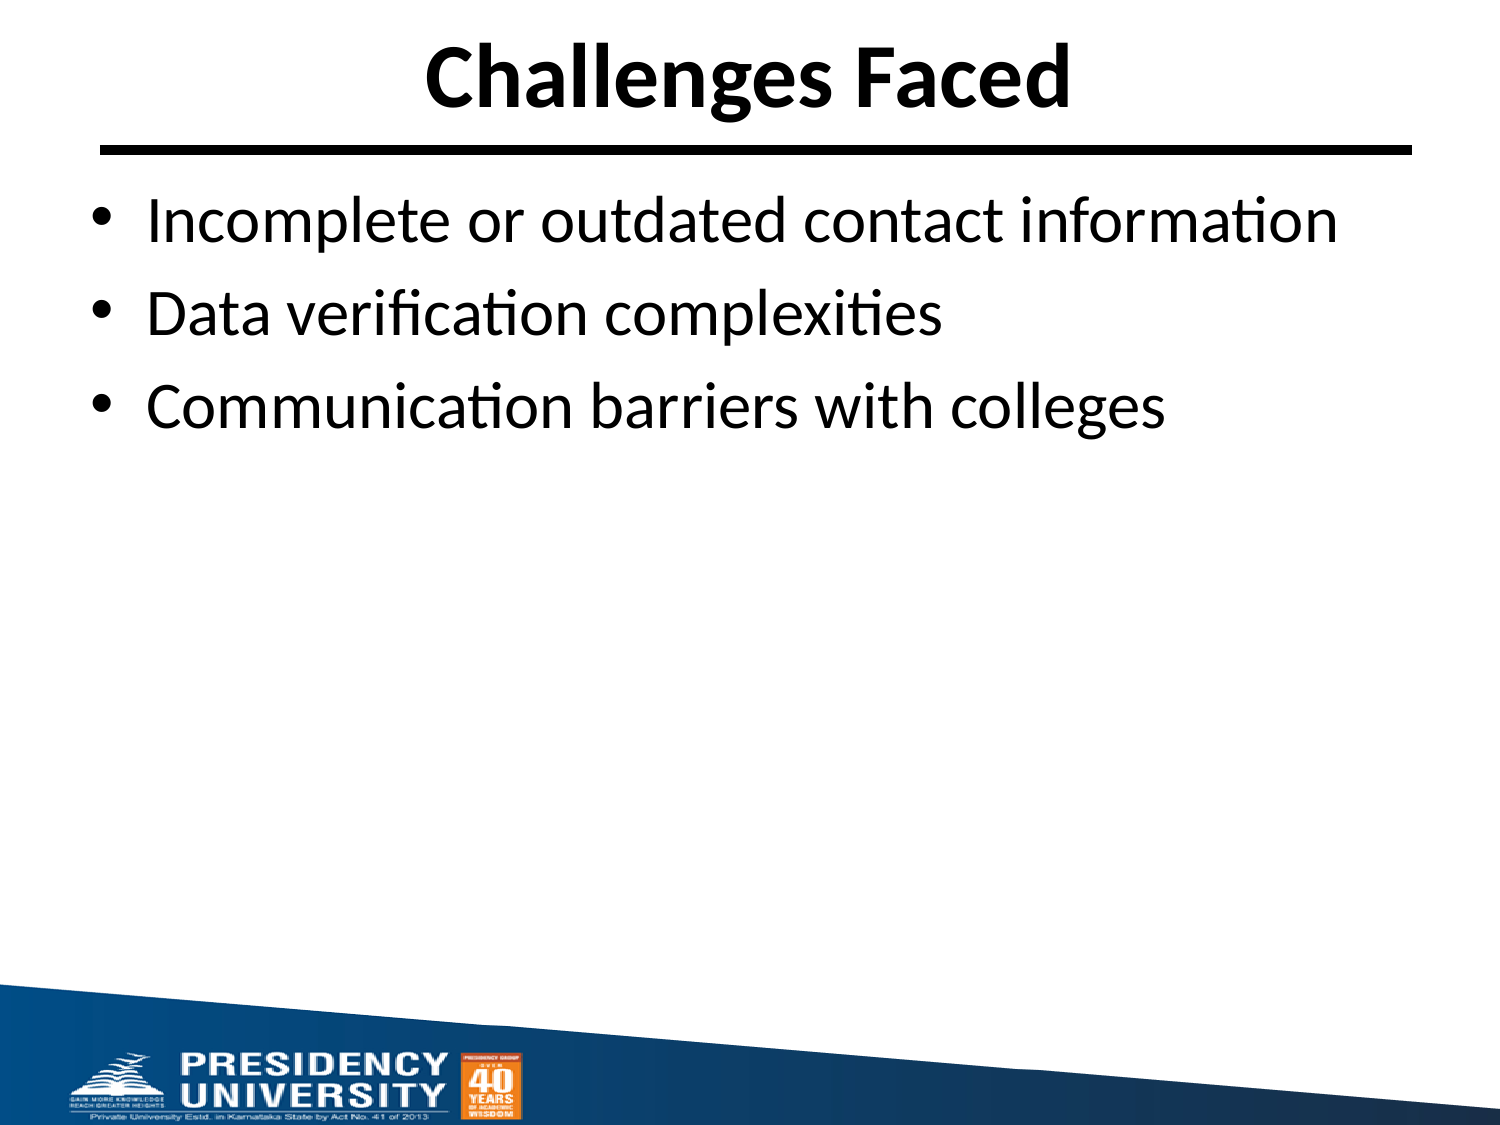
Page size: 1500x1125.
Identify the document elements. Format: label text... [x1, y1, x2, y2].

picture [0, 982, 1500, 1125]
list Incomplete or outdated contact information Data verification complexities Communication barriers with colleges [75, 167, 1425, 892]
title Challenges Faced [75, 0, 1425, 142]
